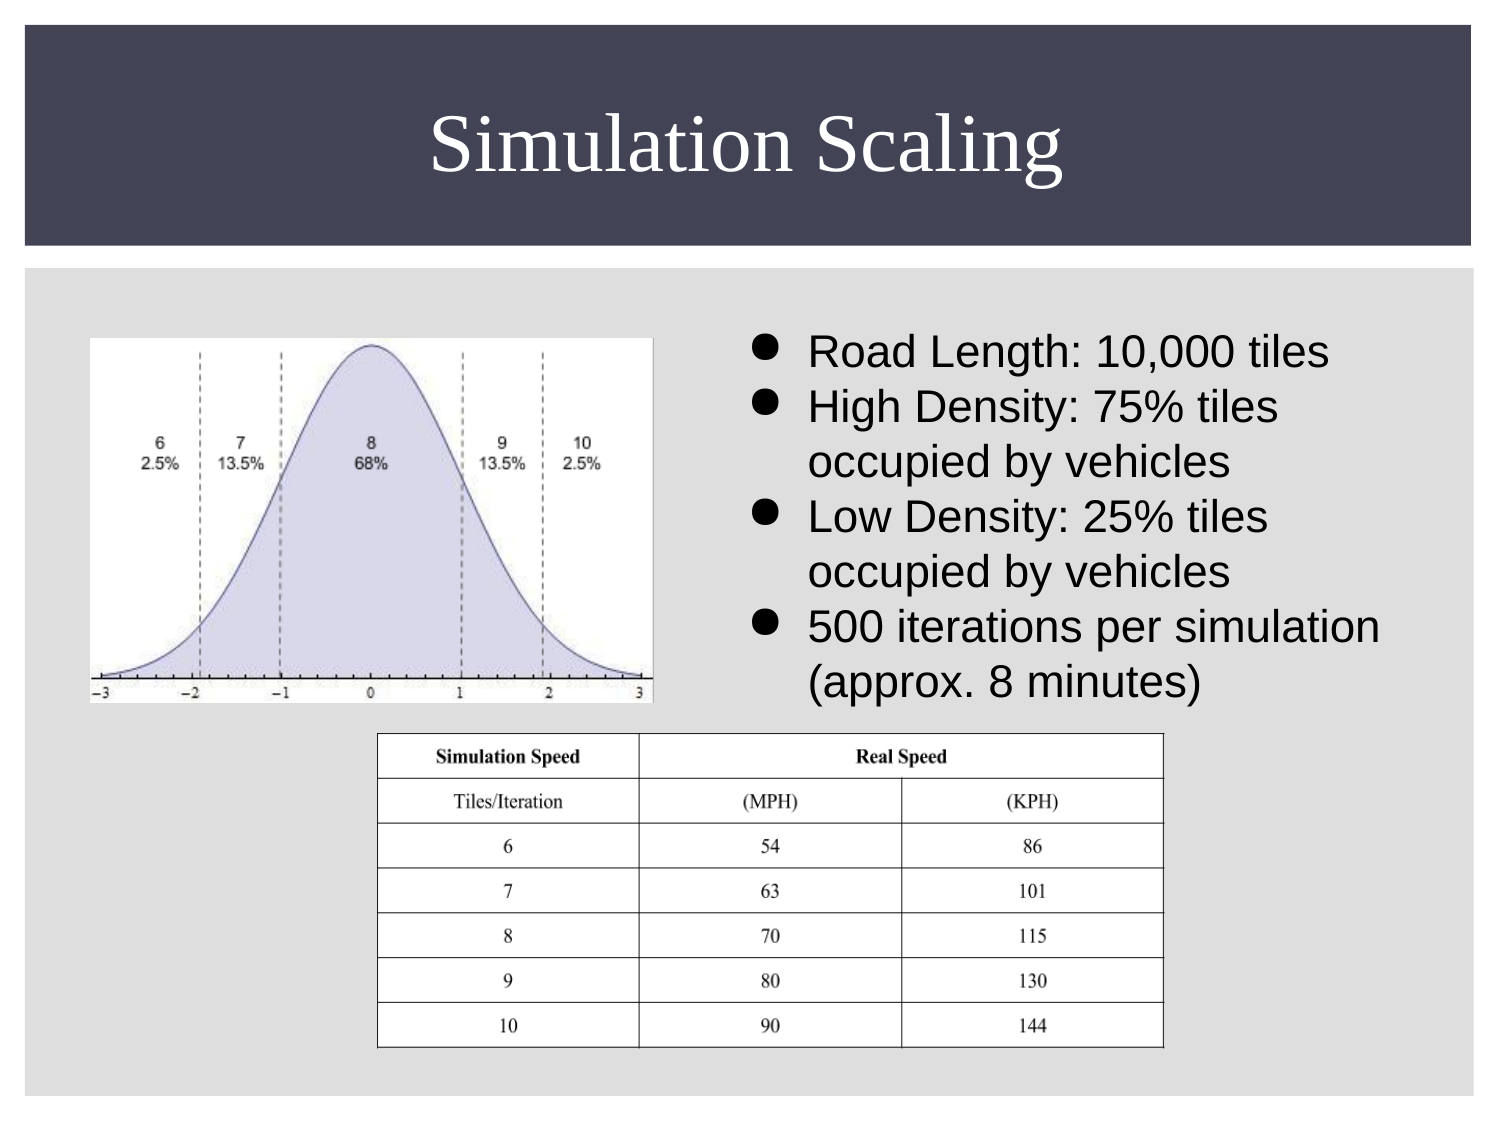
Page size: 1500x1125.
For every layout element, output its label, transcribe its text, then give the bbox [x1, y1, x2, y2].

text_box Simulation Scaling [413, 80, 1087, 197]
text_box Road Length: 10,000 tiles High Density: 75% tiles occupied by vehicles Low Density: 25% tiles occupied by vehicles 500 iterations per simulation (approx. 8 minutes) [717, 307, 1435, 734]
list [377, 733, 1167, 1051]
picture [89, 338, 655, 703]
